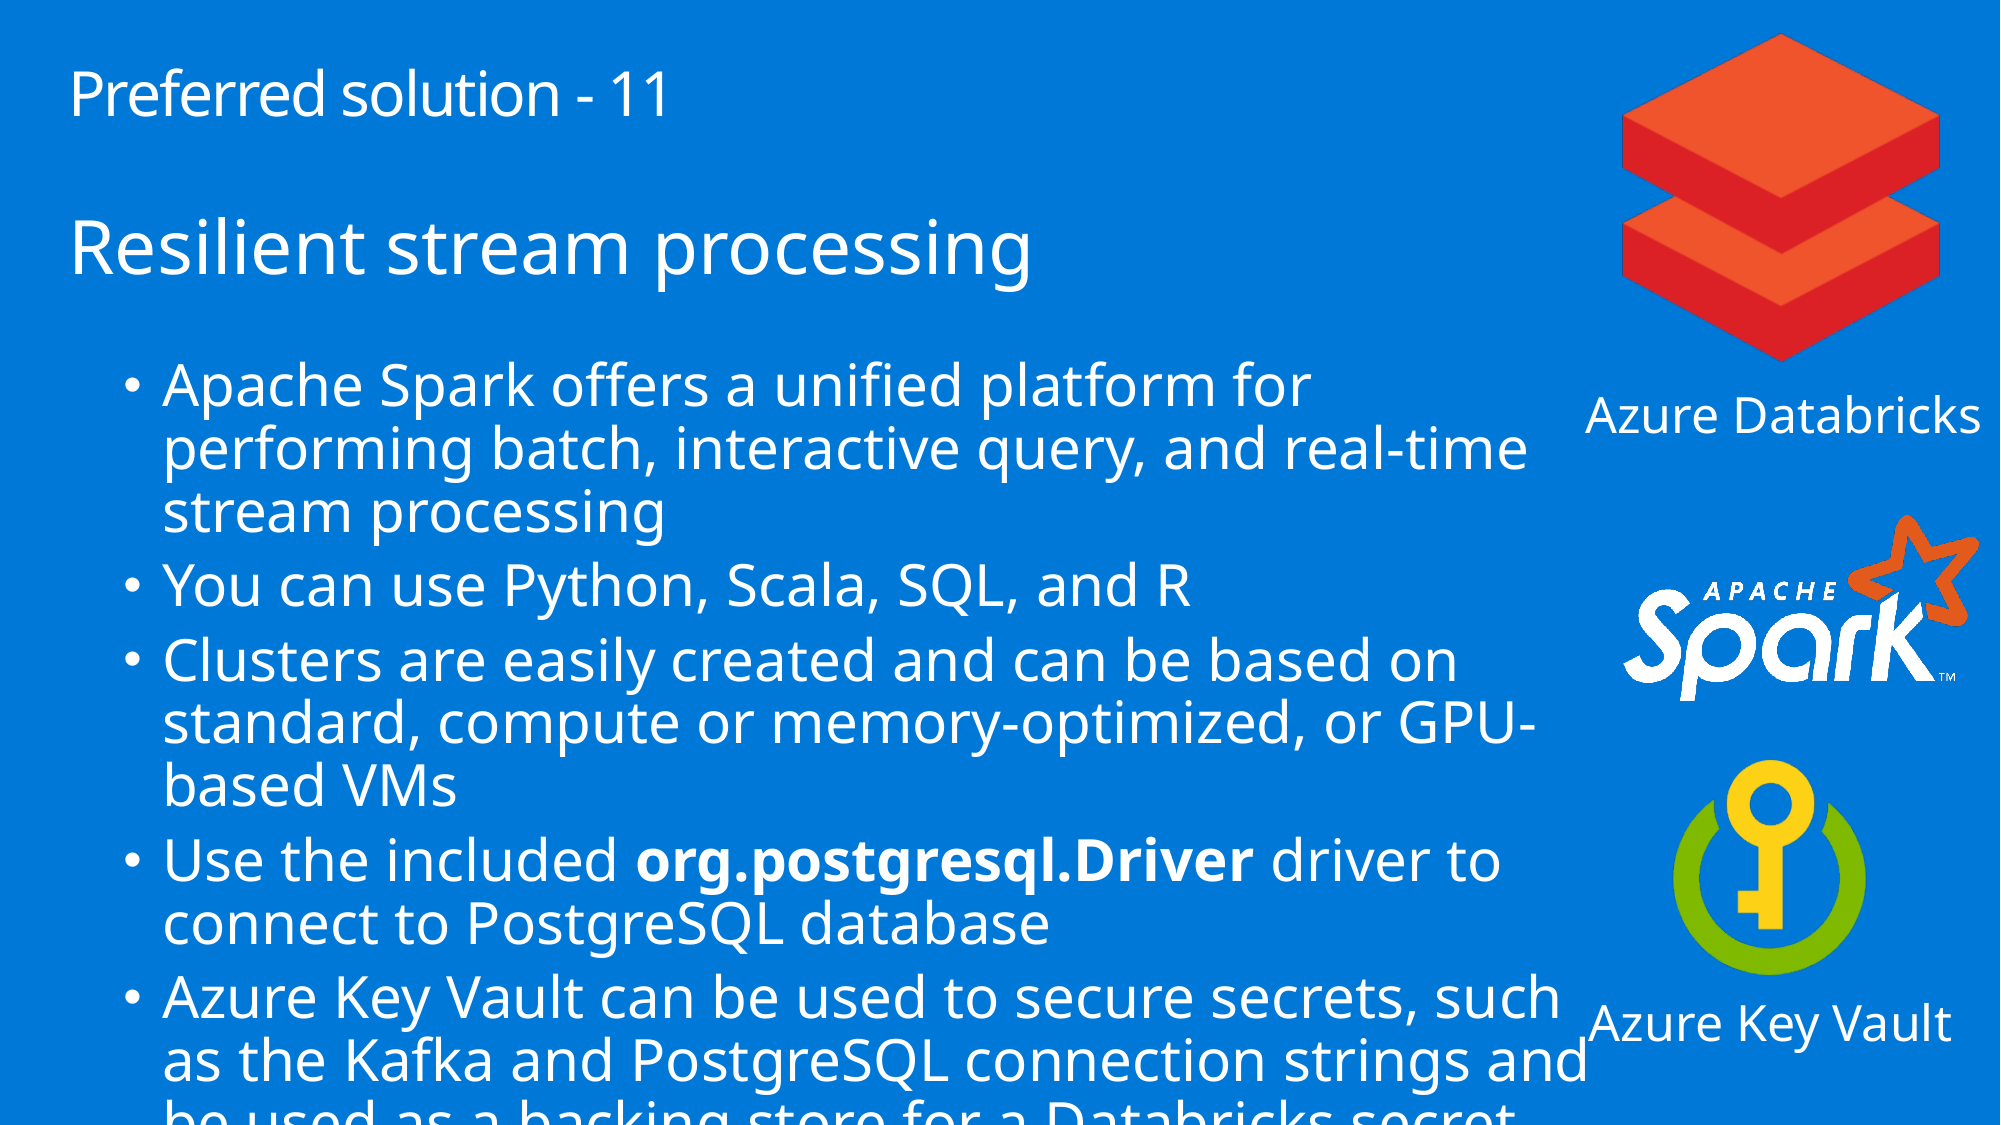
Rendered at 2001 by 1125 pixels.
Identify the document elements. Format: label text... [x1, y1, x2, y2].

text_box Azure Key Vault [1558, 974, 1983, 1077]
picture [1611, 23, 1957, 368]
list Resilient stream processing Apache Spark offers a unified platform for performing batch, interactive query, and real-time stream processing You can use Python, Scala, SQL, and R Clusters are easily created and can be based on standard, compute or memory-optimized, or GPU-based VMs Use the included org.postgresql.Driver driver to connect to PostgreSQL database Azure Key Vault can be used to secure secrets, such as the Kafka and PostgreSQL connection strings and be used as a backing store for a Databricks secret store [44, 195, 1630, 1125]
picture [1662, 759, 1878, 975]
picture [1623, 515, 1980, 701]
title Preferred solution - 11 [44, 47, 1611, 195]
text_box Azure Databricks [1555, 366, 2000, 469]
